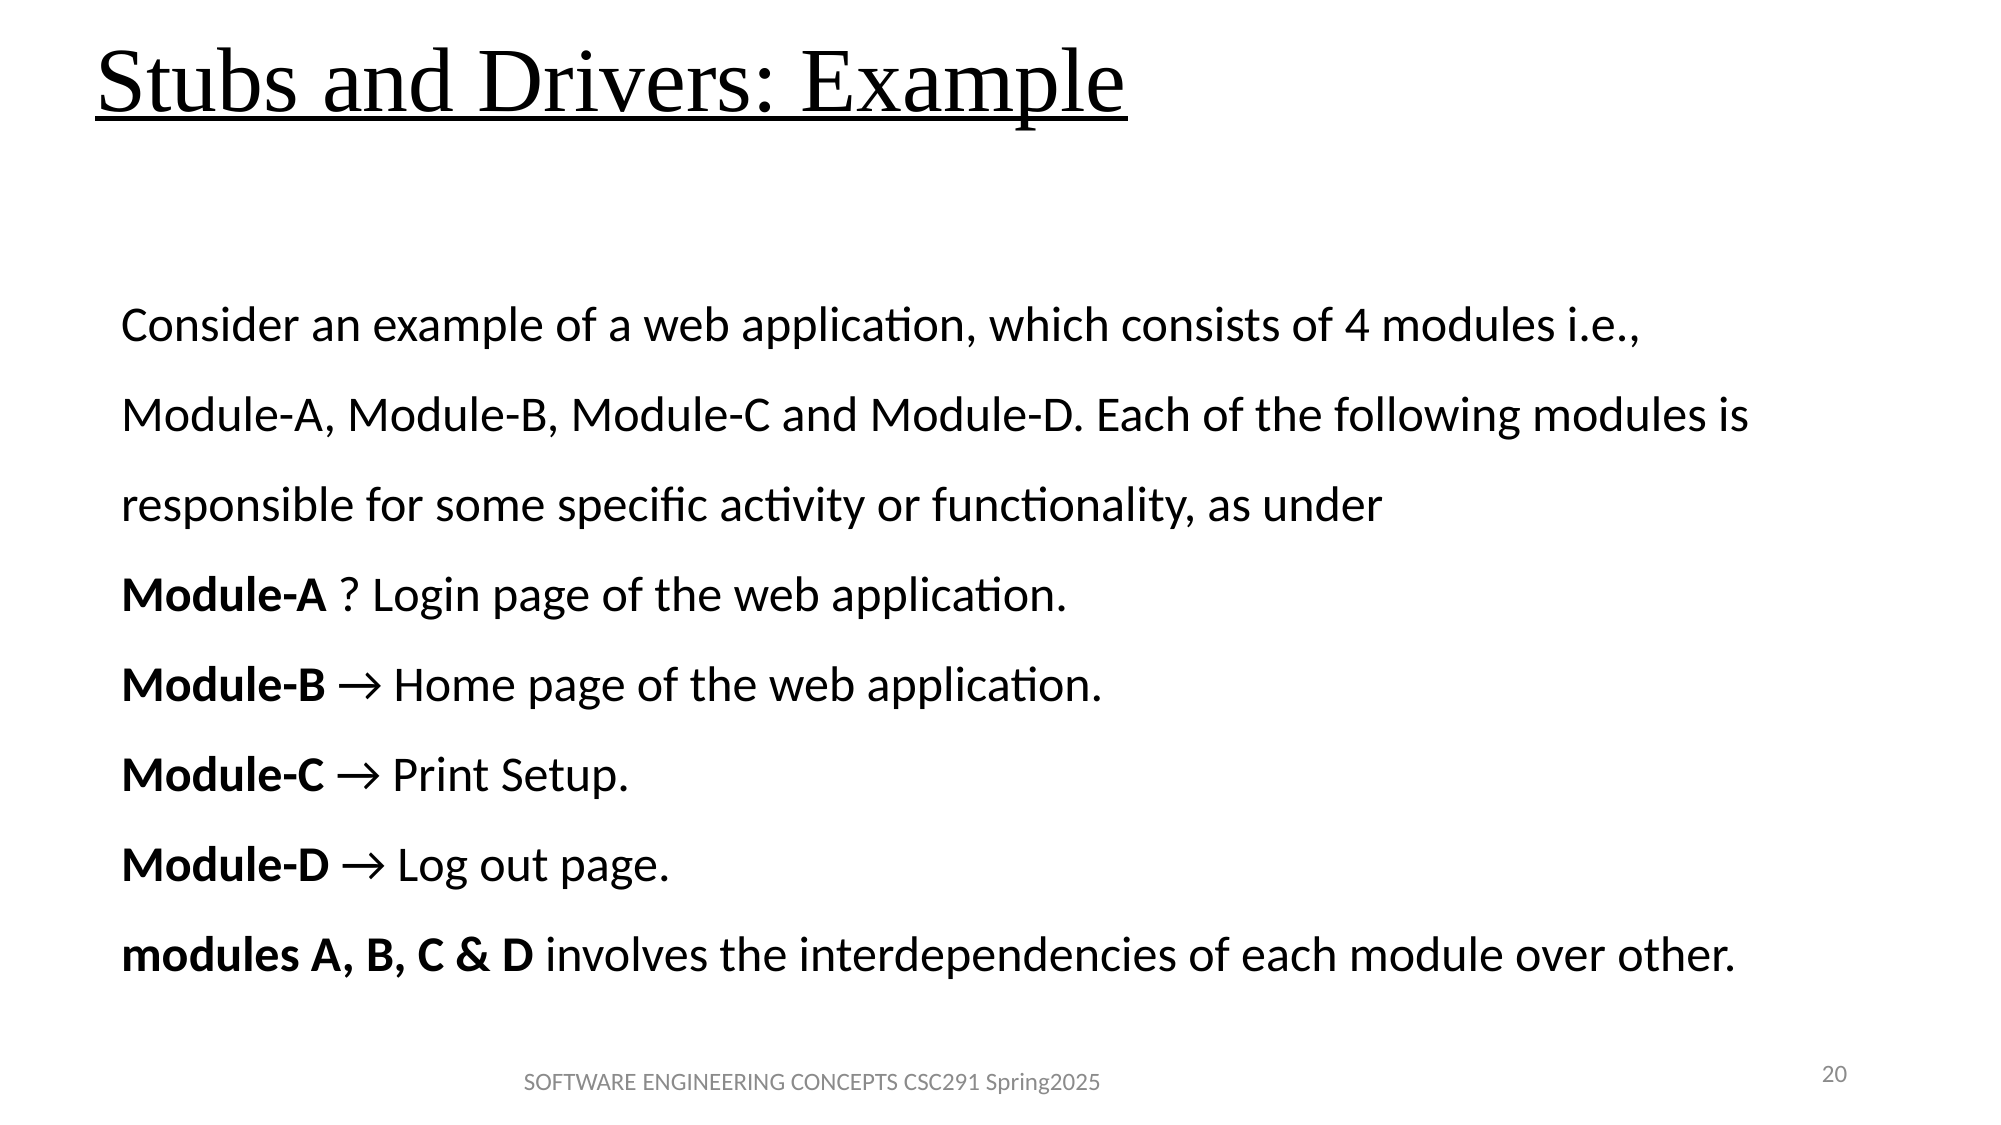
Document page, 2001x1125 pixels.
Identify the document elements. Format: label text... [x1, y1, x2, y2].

title Stubs and Drivers: Example [80, 24, 1845, 140]
footer SOFTWARE ENGINEERING CONCEPTS CSC291 Spring2025 [442, 1051, 1117, 1111]
text_box Consider an example of a web application, which consists of 4 modules i.e., Module-A, Module-B, Module-C and Module-D. Each of the following modules is responsible for some specific activity or functionality, as under Module-A ? Login page of the web application. Module-B → Home page of the web application. Module-C → Print Setup. Module-D → Log out page. modules A, B, C & D involves the interdependencies of each module over other. [106, 254, 1805, 989]
slide_number 20 [1412, 1042, 1863, 1103]
